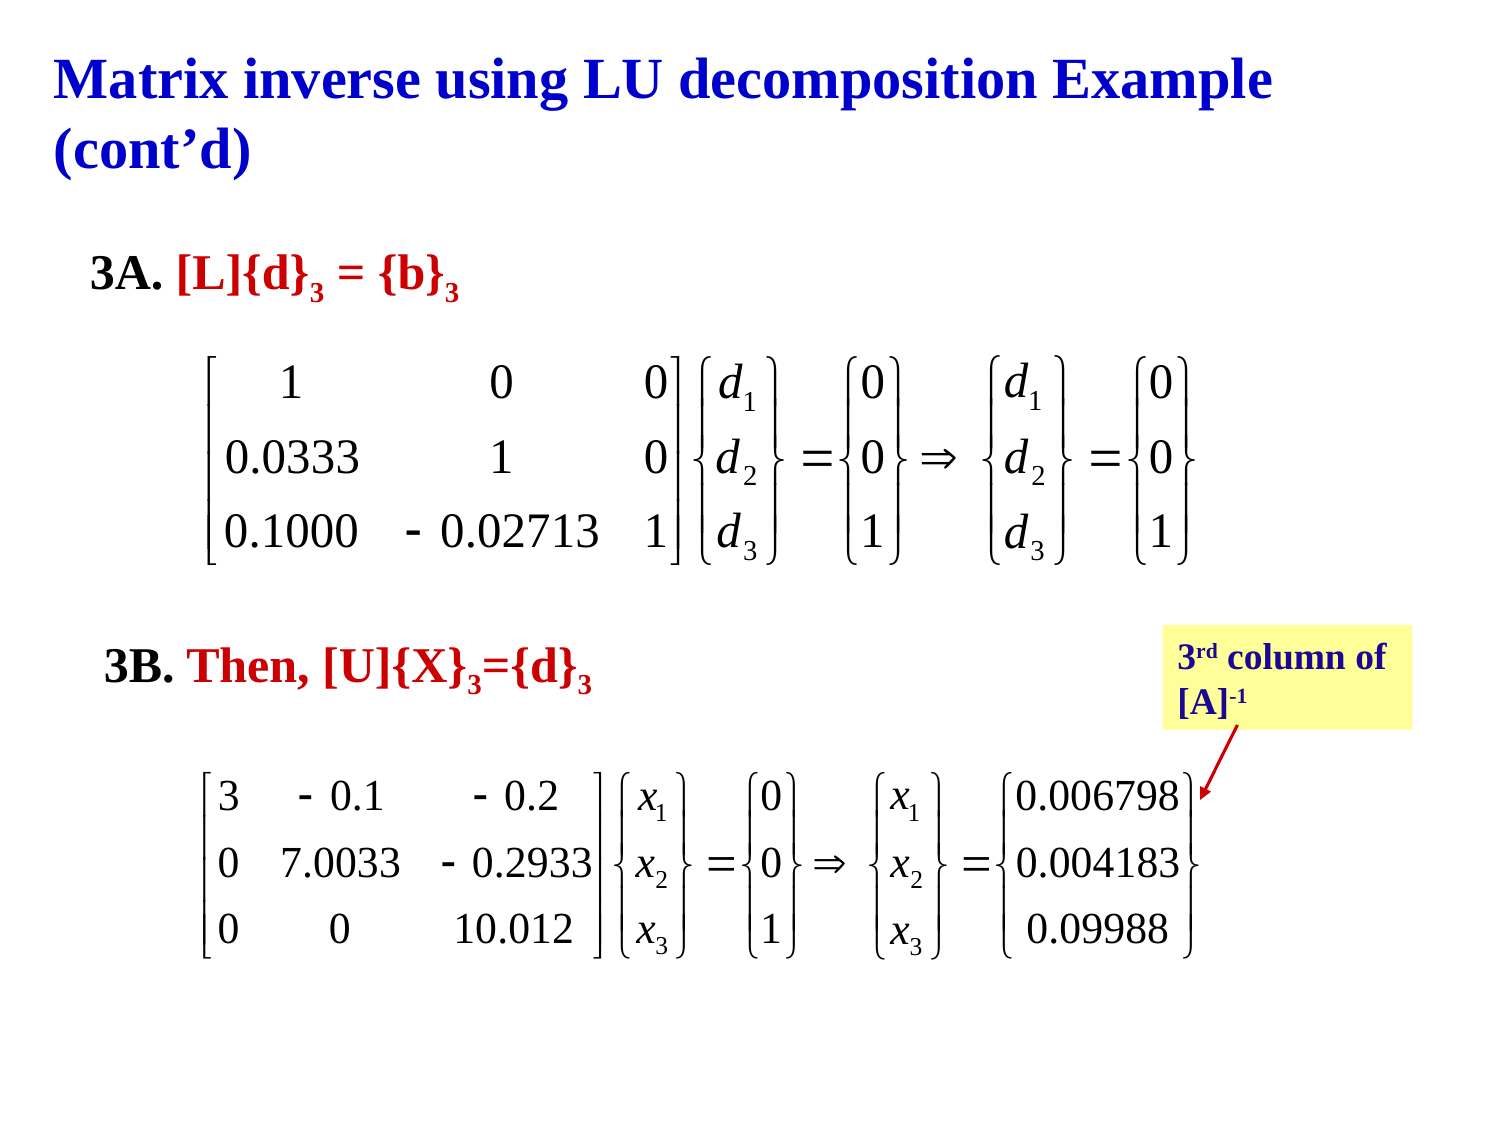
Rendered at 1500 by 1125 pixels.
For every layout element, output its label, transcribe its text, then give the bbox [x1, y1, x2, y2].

text_box 3B. Then, [U]{X}3={d}3 [14, 624, 607, 708]
text_box Matrix inverse using LU decomposition Example (cont’d) [39, 24, 1327, 188]
text_box 3A. [L]{d}3 = {b}3 [0, 232, 750, 316]
text_box 3rd column of [A]-1 [1162, 624, 1413, 730]
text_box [196, 344, 1204, 575]
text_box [192, 762, 1207, 968]
